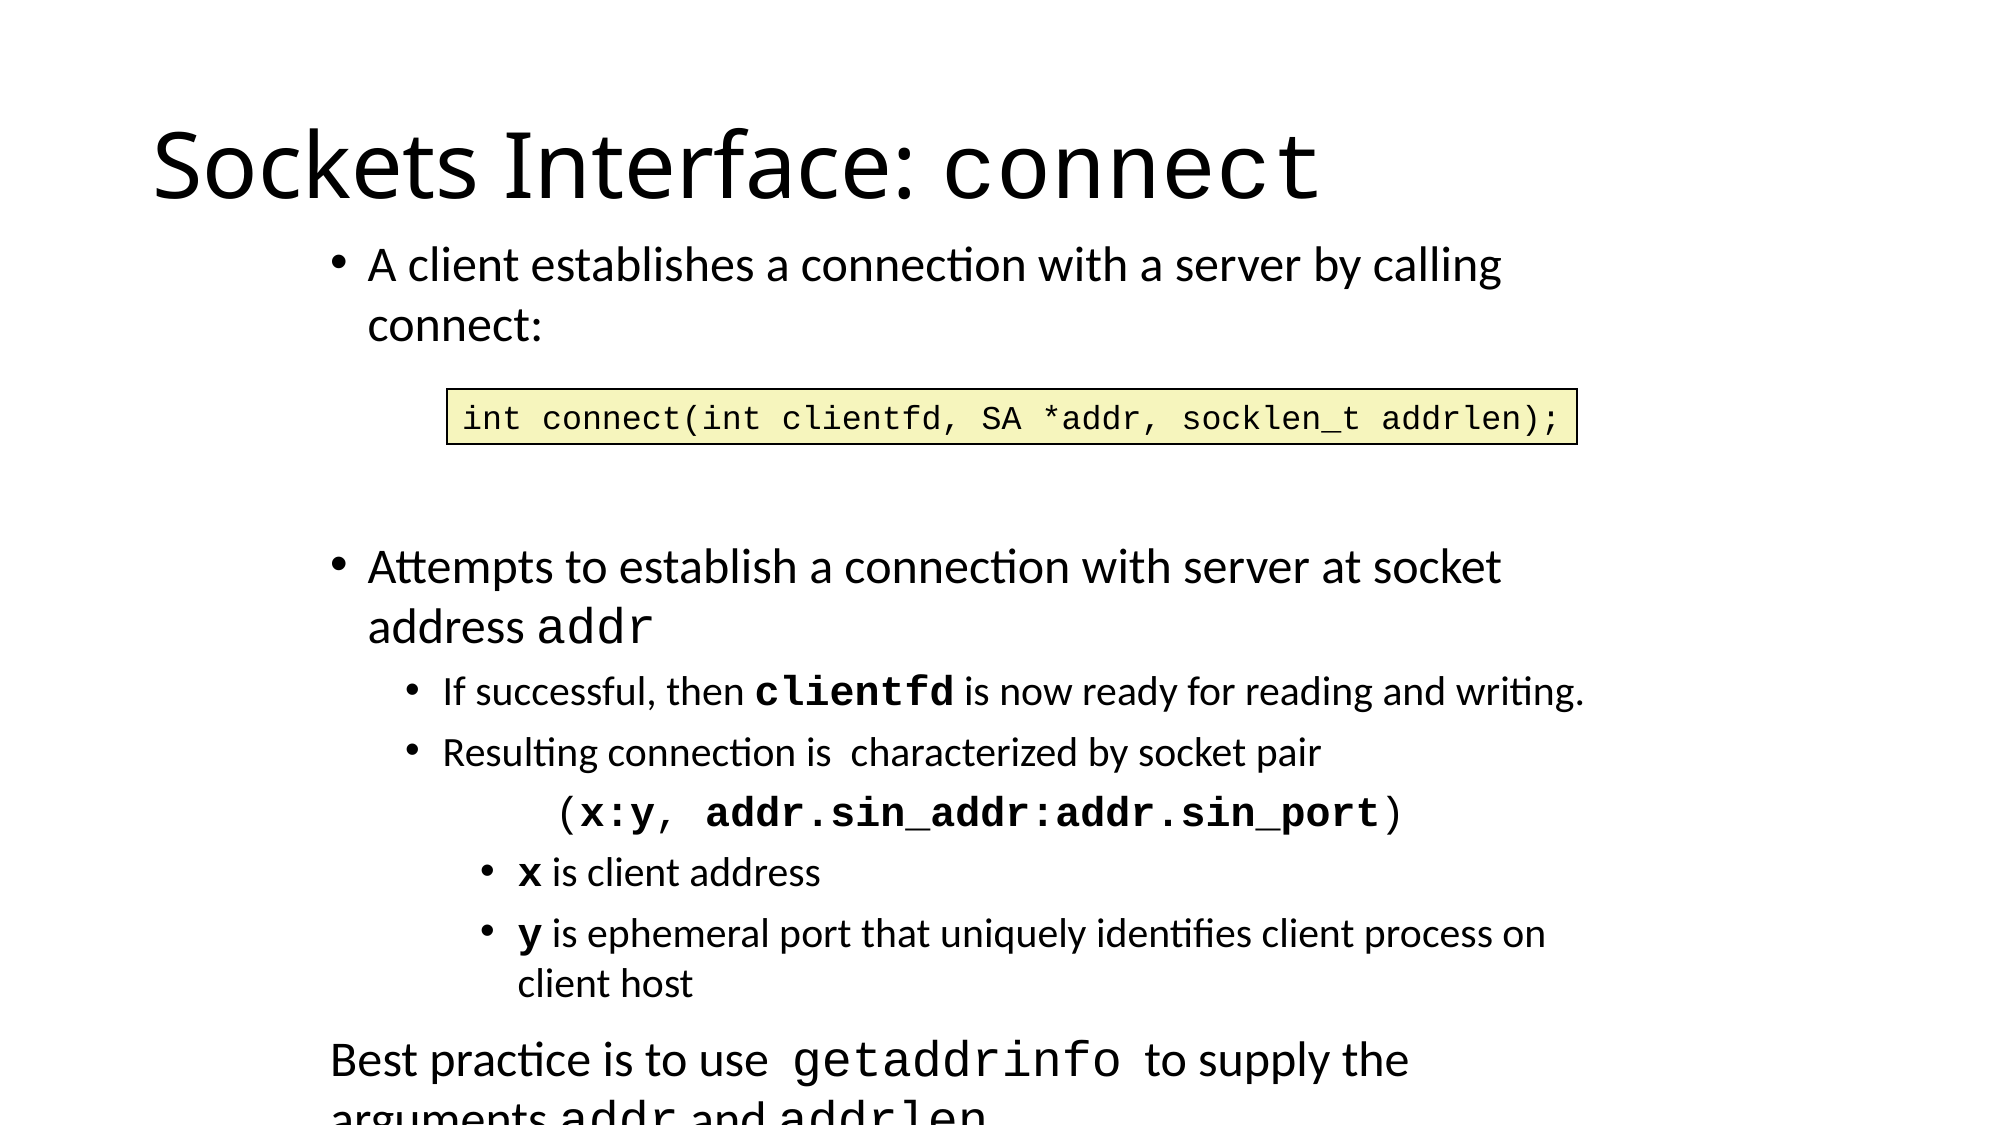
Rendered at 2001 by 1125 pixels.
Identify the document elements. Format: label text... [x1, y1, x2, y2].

list A client establishes a connection with a server by calling connect: Attempts to establish a connection with server at socket address addr If successful, then clientfd is now ready for reading and writing. Resulting connection is characterized by socket pair (x:y, addr.sin_addr:addr.sin_port) x is client address y is ephemeral port that uniquely identifies client process on client host Best practice is to use getaddrinfo to supply the arguments addr and addrlen. [315, 223, 1638, 350]
title Sockets Interface: connect [137, 59, 1863, 278]
text_box int connect(int clientfd, SA *addr, socklen_t addrlen); [447, 389, 1578, 444]
